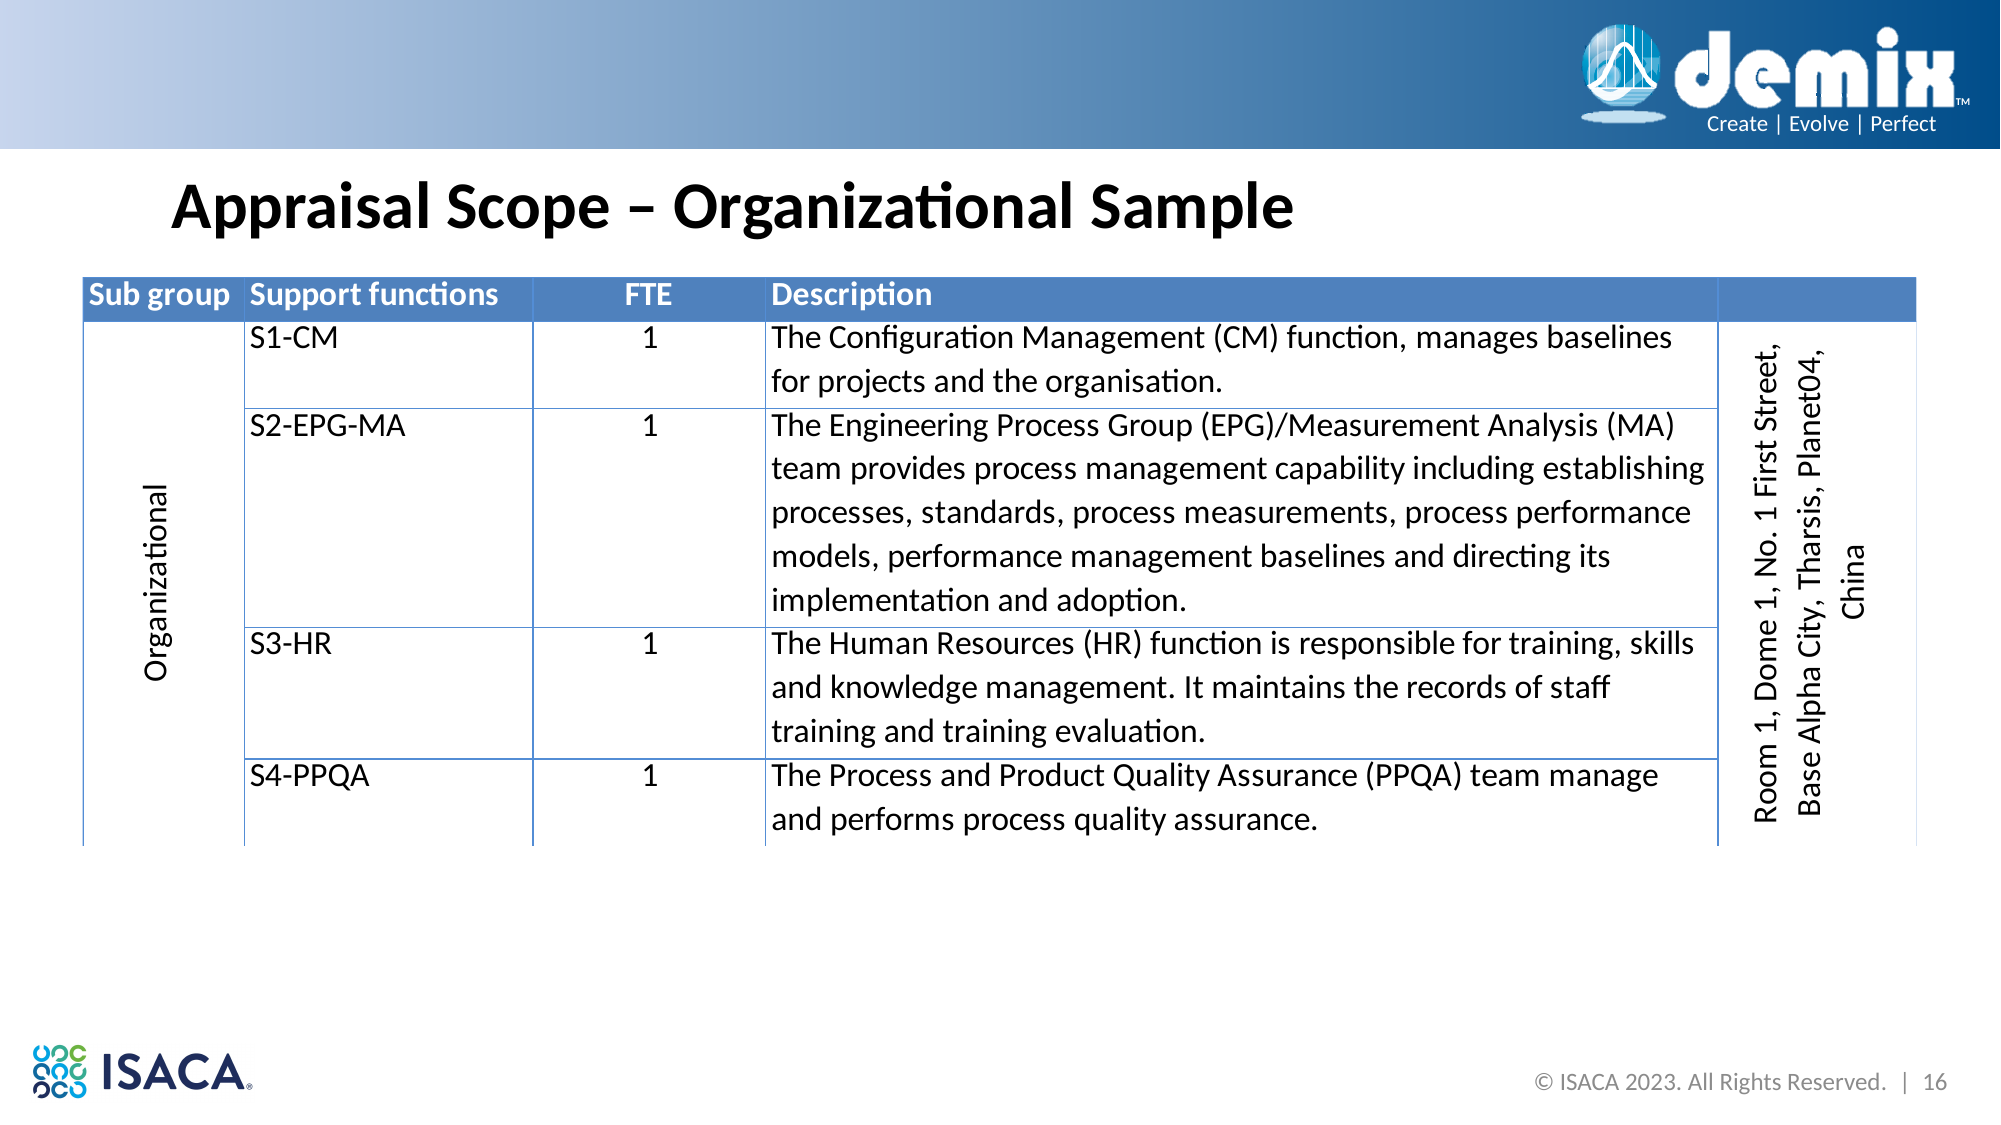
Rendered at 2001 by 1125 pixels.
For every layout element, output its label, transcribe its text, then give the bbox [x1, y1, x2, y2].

picture [1549, 3, 2000, 153]
picture [29, 1043, 255, 1103]
title Appraisal Scope – Organizational Sample [156, 157, 1863, 257]
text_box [82, 277, 1918, 848]
